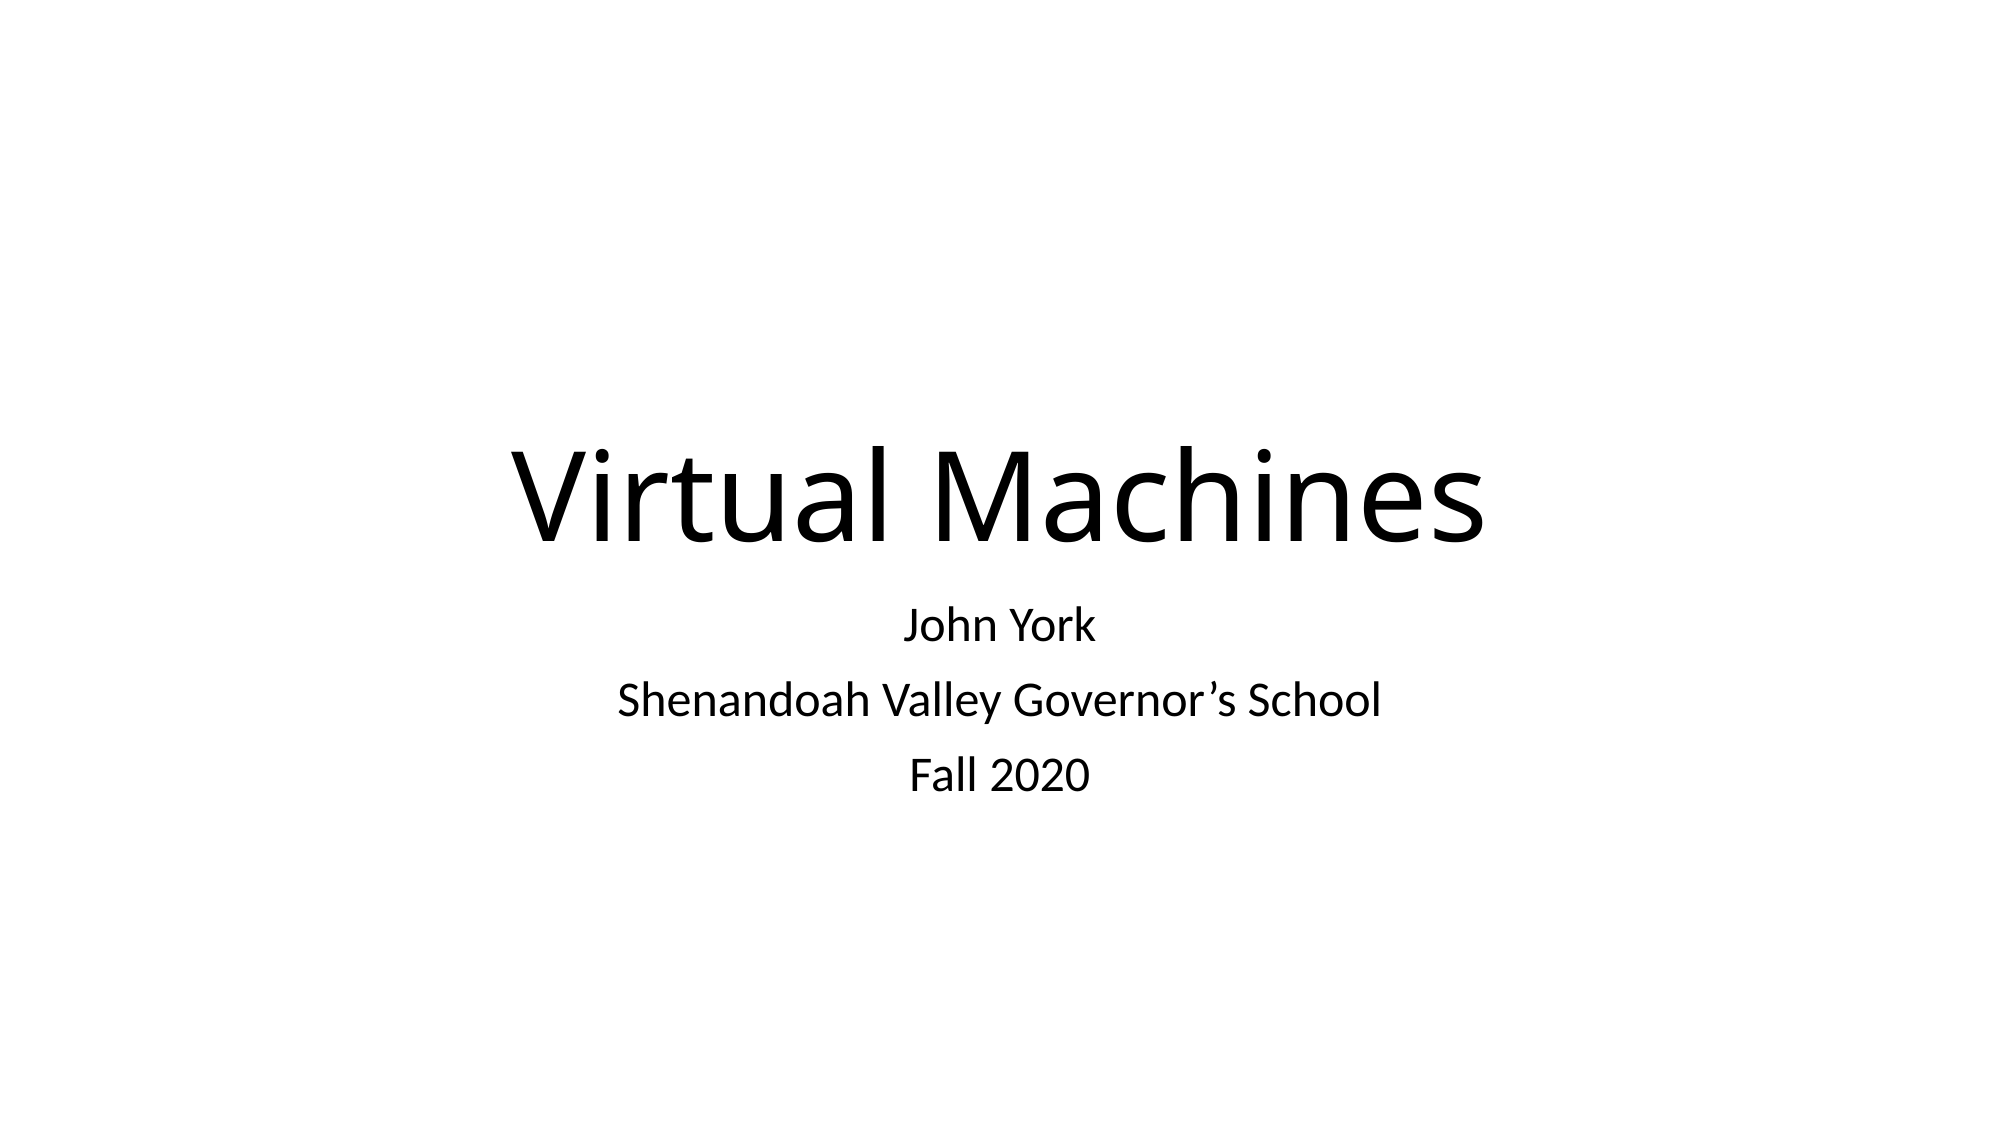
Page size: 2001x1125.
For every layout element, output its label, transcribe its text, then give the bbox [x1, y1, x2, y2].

title Virtual Machines [249, 184, 1750, 576]
subtitle John York Shenandoah Valley Governor’s School Fall 2020 [249, 590, 1750, 863]
